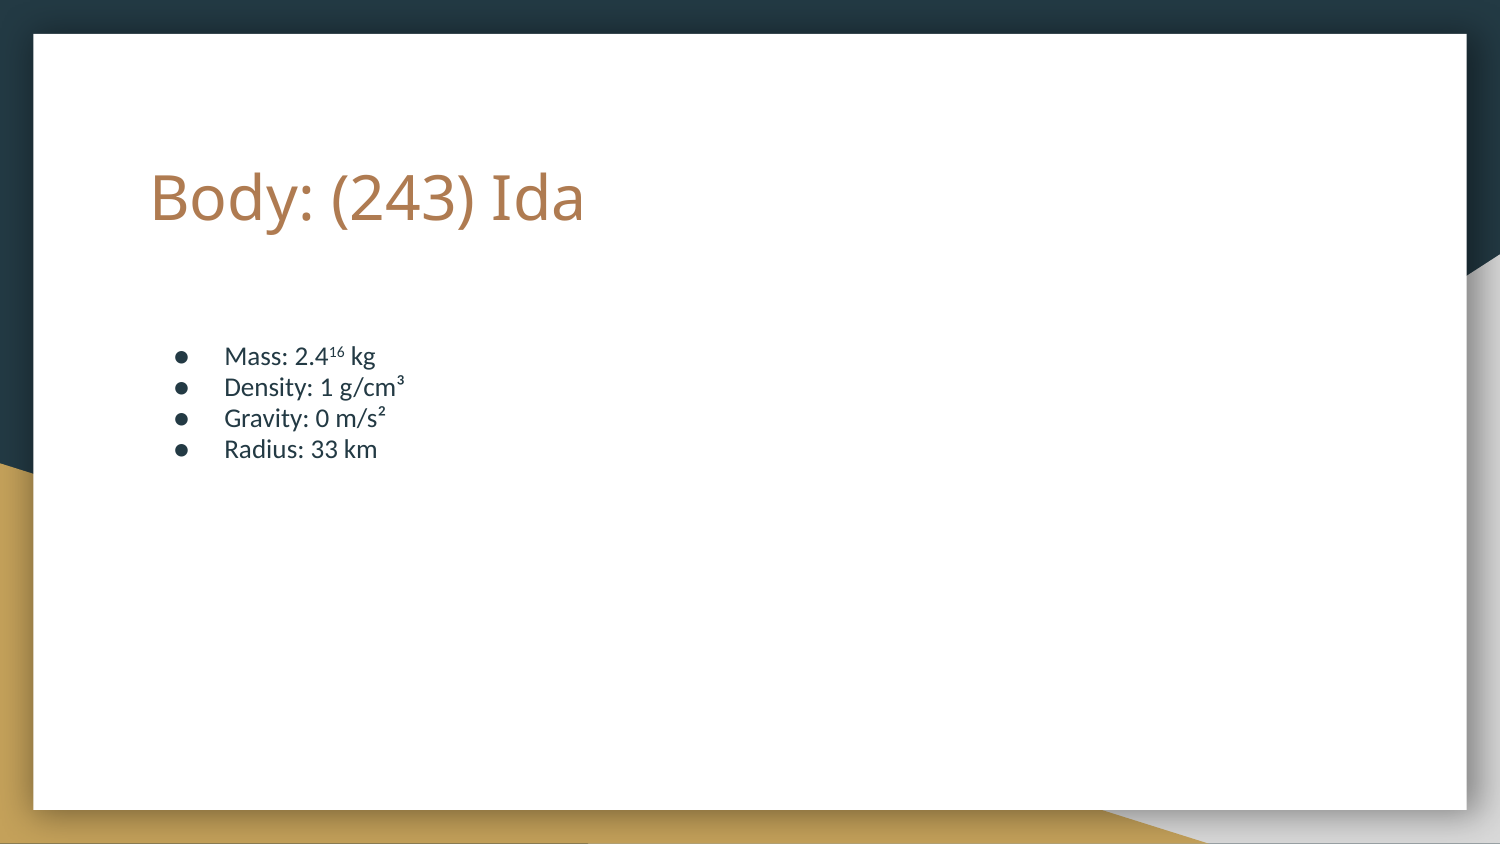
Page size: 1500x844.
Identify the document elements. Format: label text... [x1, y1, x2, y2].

title Body: (243) Ida [134, 138, 1366, 296]
list Mass: 2.416 kg Density: 1 g/cm³ Gravity: 0 m/s² Radius: 33 km [134, 326, 1366, 729]
